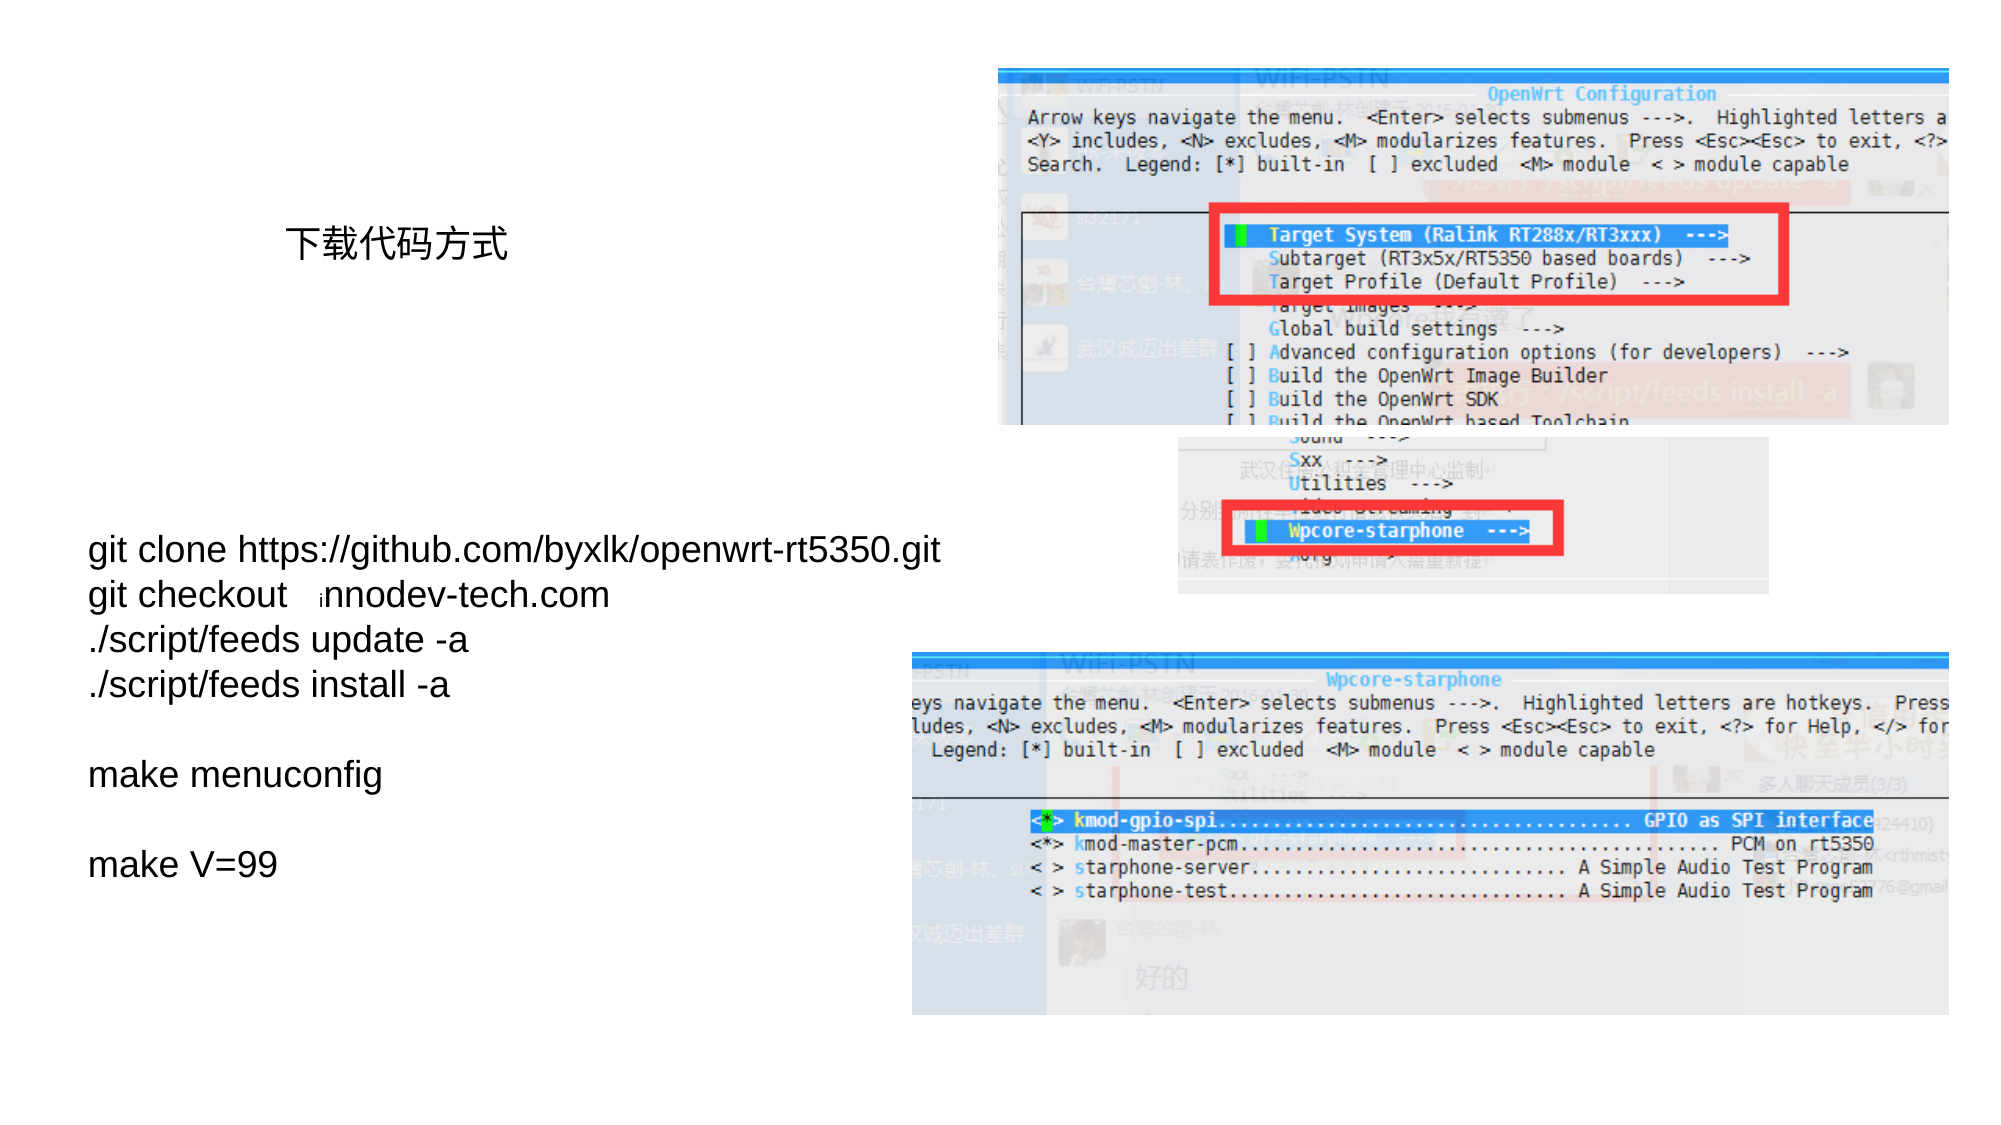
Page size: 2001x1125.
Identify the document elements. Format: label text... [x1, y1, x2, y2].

picture [998, 68, 1949, 425]
picture [1178, 437, 1769, 594]
picture [912, 652, 1949, 1016]
text_box git clone https://github.com/byxlk/openwrt-rt5350.git git checkout innodev-tech.com ./script/feeds update -a ./script/feeds install -a make menuconfig make V=99 [72, 517, 981, 938]
text_box 下载代码方式 [269, 213, 525, 273]
